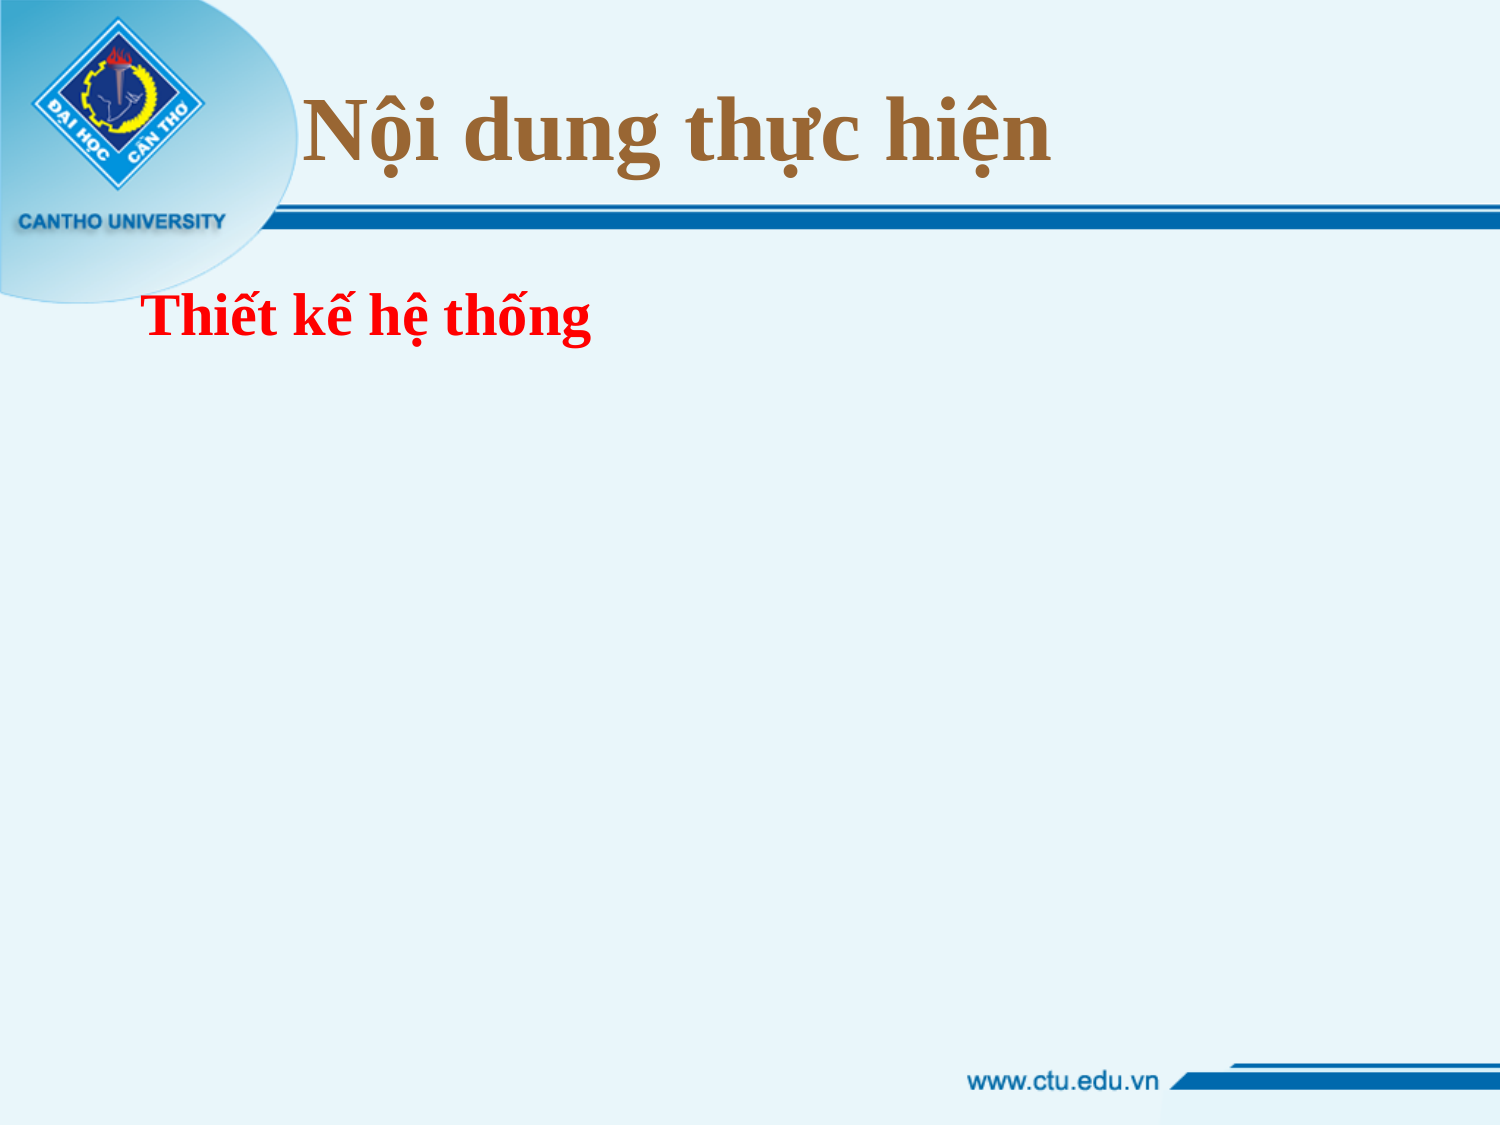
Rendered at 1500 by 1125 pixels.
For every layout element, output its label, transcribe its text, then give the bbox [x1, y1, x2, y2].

title Nội dung thực hiện [287, 46, 1450, 202]
list Thiết kế hệ thống [125, 267, 1450, 1050]
picture [0, 0, 1500, 1125]
